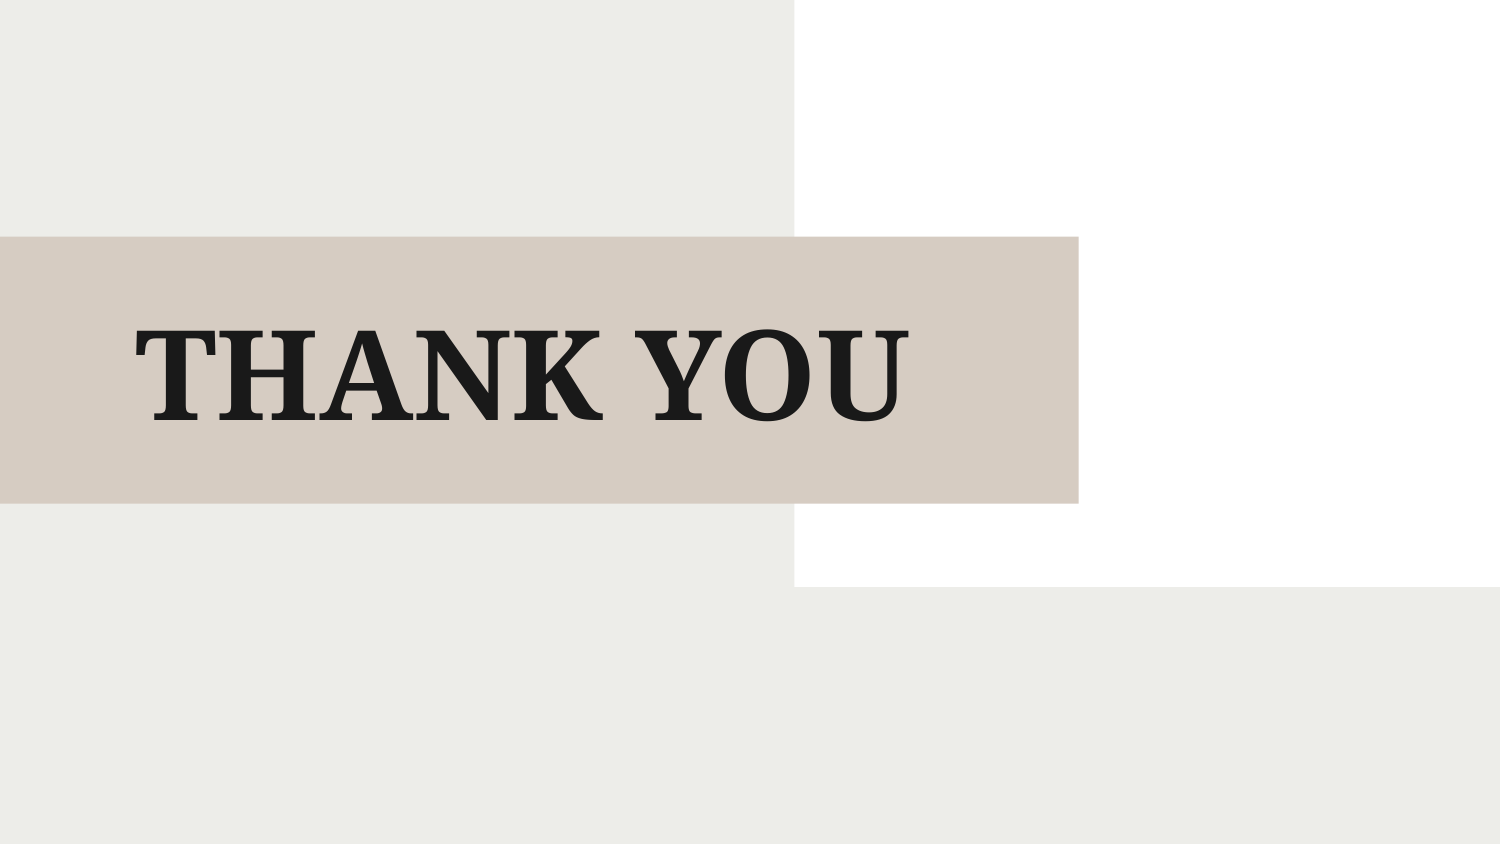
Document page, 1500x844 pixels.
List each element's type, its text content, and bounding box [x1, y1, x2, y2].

title THANK YOU [0, 236, 1079, 504]
